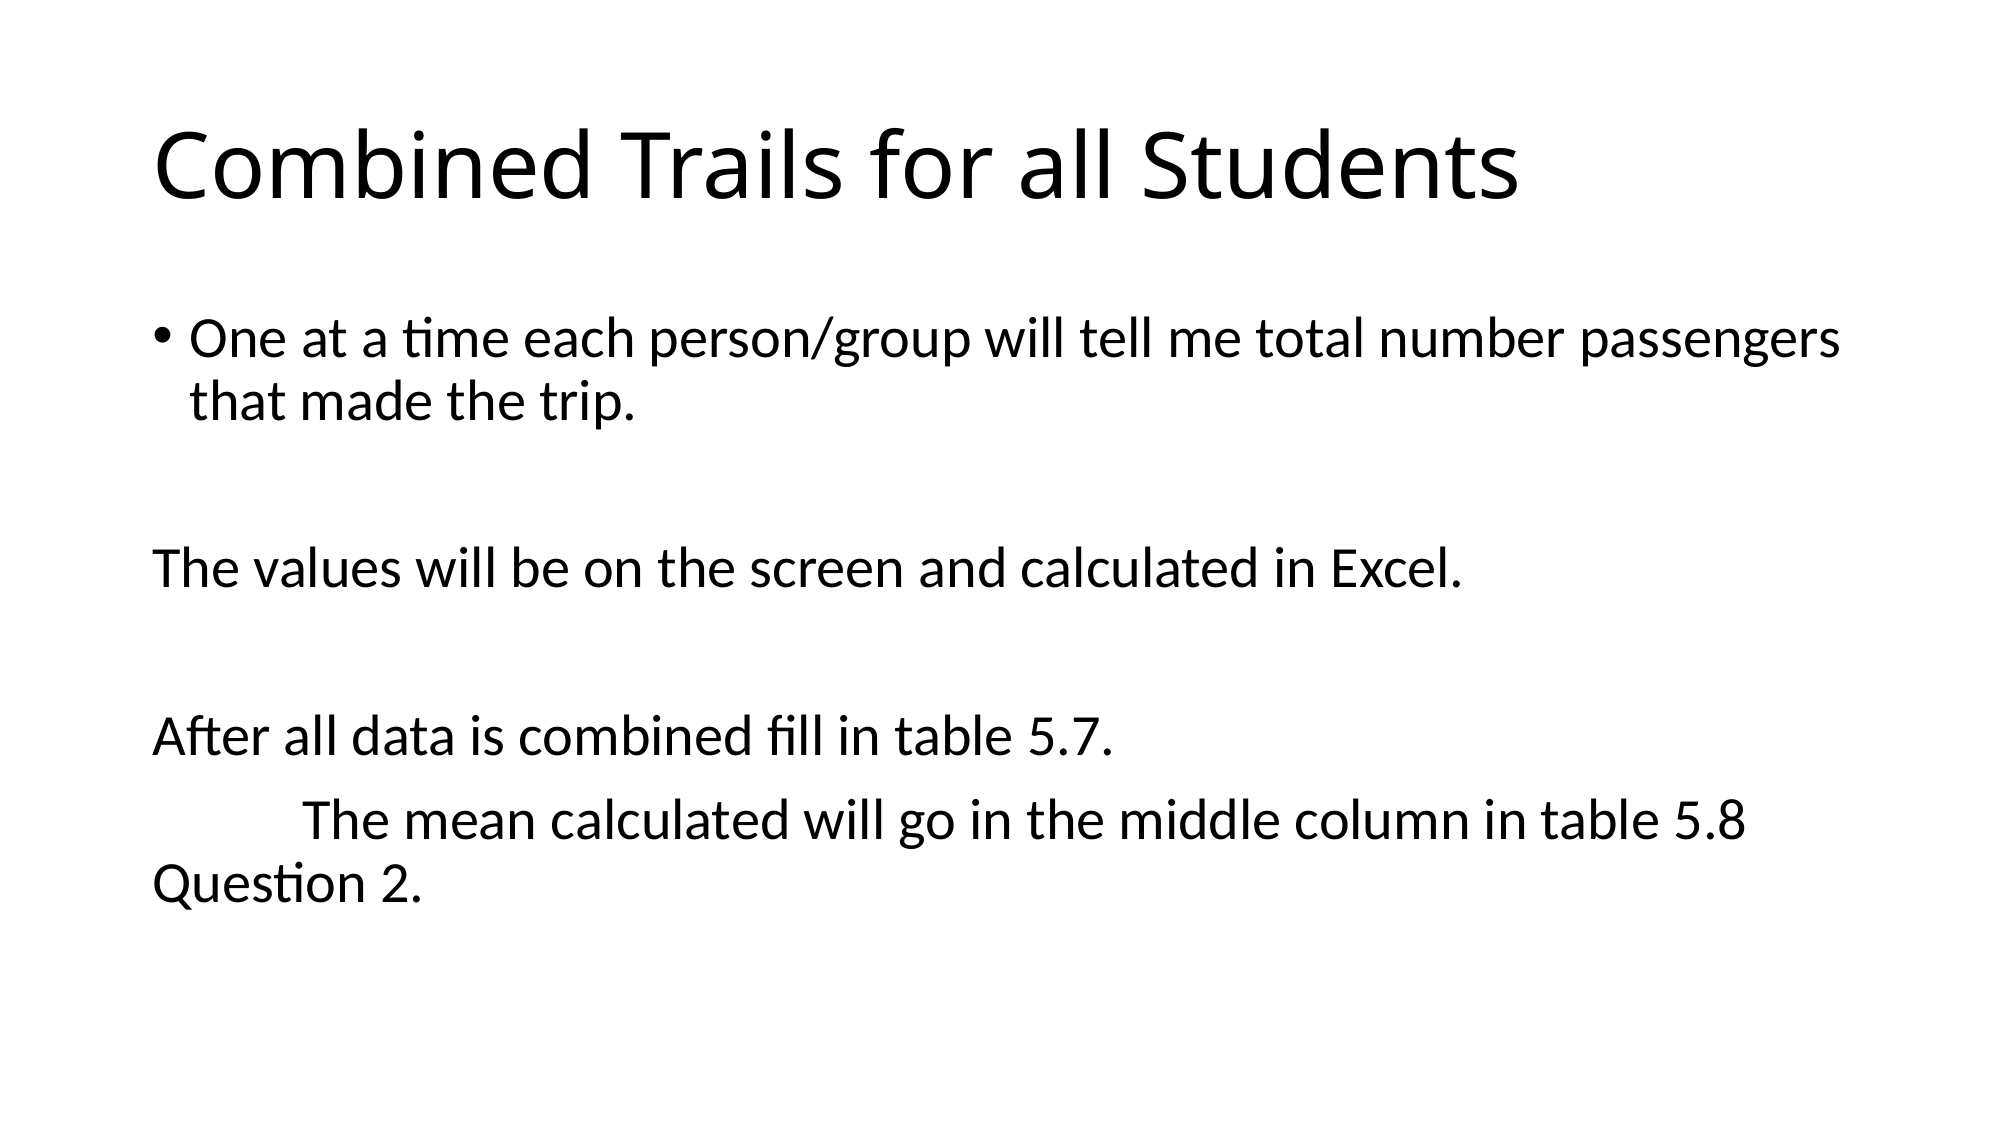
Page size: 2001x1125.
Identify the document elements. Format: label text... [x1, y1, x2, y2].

title Combined Trails for all Students [137, 59, 1863, 278]
list One at a time each person/group will tell me total number passengers that made the trip. The values will be on the screen and calculated in Excel. After all data is combined fill in table 5.7. The mean calculated will go in the middle column in table 5.8 Question 2. [137, 299, 1863, 1014]
